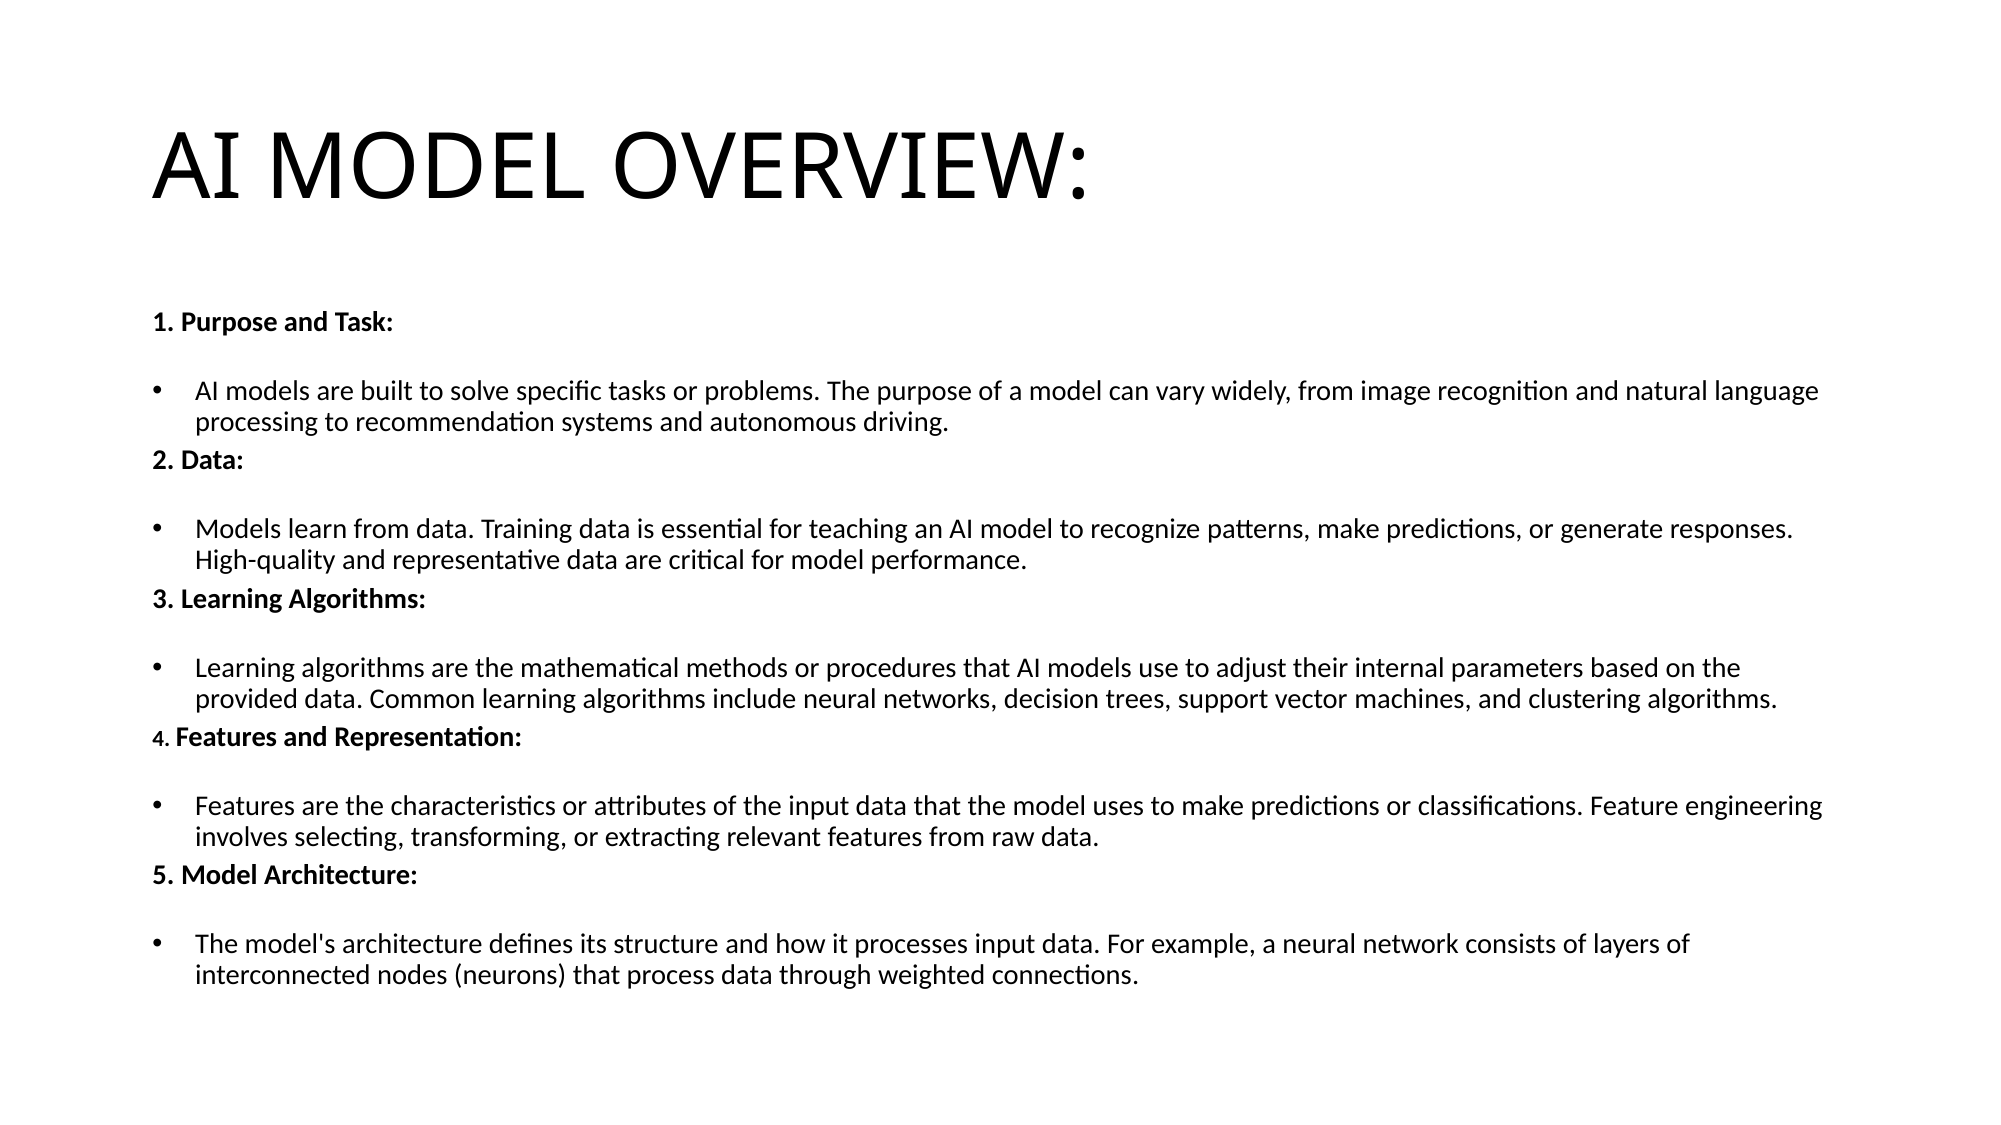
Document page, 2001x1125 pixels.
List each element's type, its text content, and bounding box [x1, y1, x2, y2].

title AI MODEL OVERVIEW: [137, 59, 1863, 278]
list 1. Purpose and Task: AI models are built to solve specific tasks or problems. The purpose of a model can vary widely, from image recognition and natural language processing to recommendation systems and autonomous driving. 2. Data: Models learn from data. Training data is essential for teaching an AI model to recognize patterns, make predictions, or generate responses. High-quality and representative data are critical for model performance. 3. Learning Algorithms: Learning algorithms are the mathematical methods or procedures that AI models use to adjust their internal parameters based on the provided data. Common learning algorithms include neural networks, decision trees, support vector machines, and clustering algorithms. 4. Features and Representation: Features are the characteristics or attributes of the input data that the model uses to make predictions or classifications. Feature engineering involves selecting, transforming, or extracting relevant features from raw data. 5. Model Architecture: The model's architecture defines its structure and how it processes input data. For example, a neural network consists of layers of interconnected nodes (neurons) that process data through weighted connections. [137, 299, 1863, 1014]
